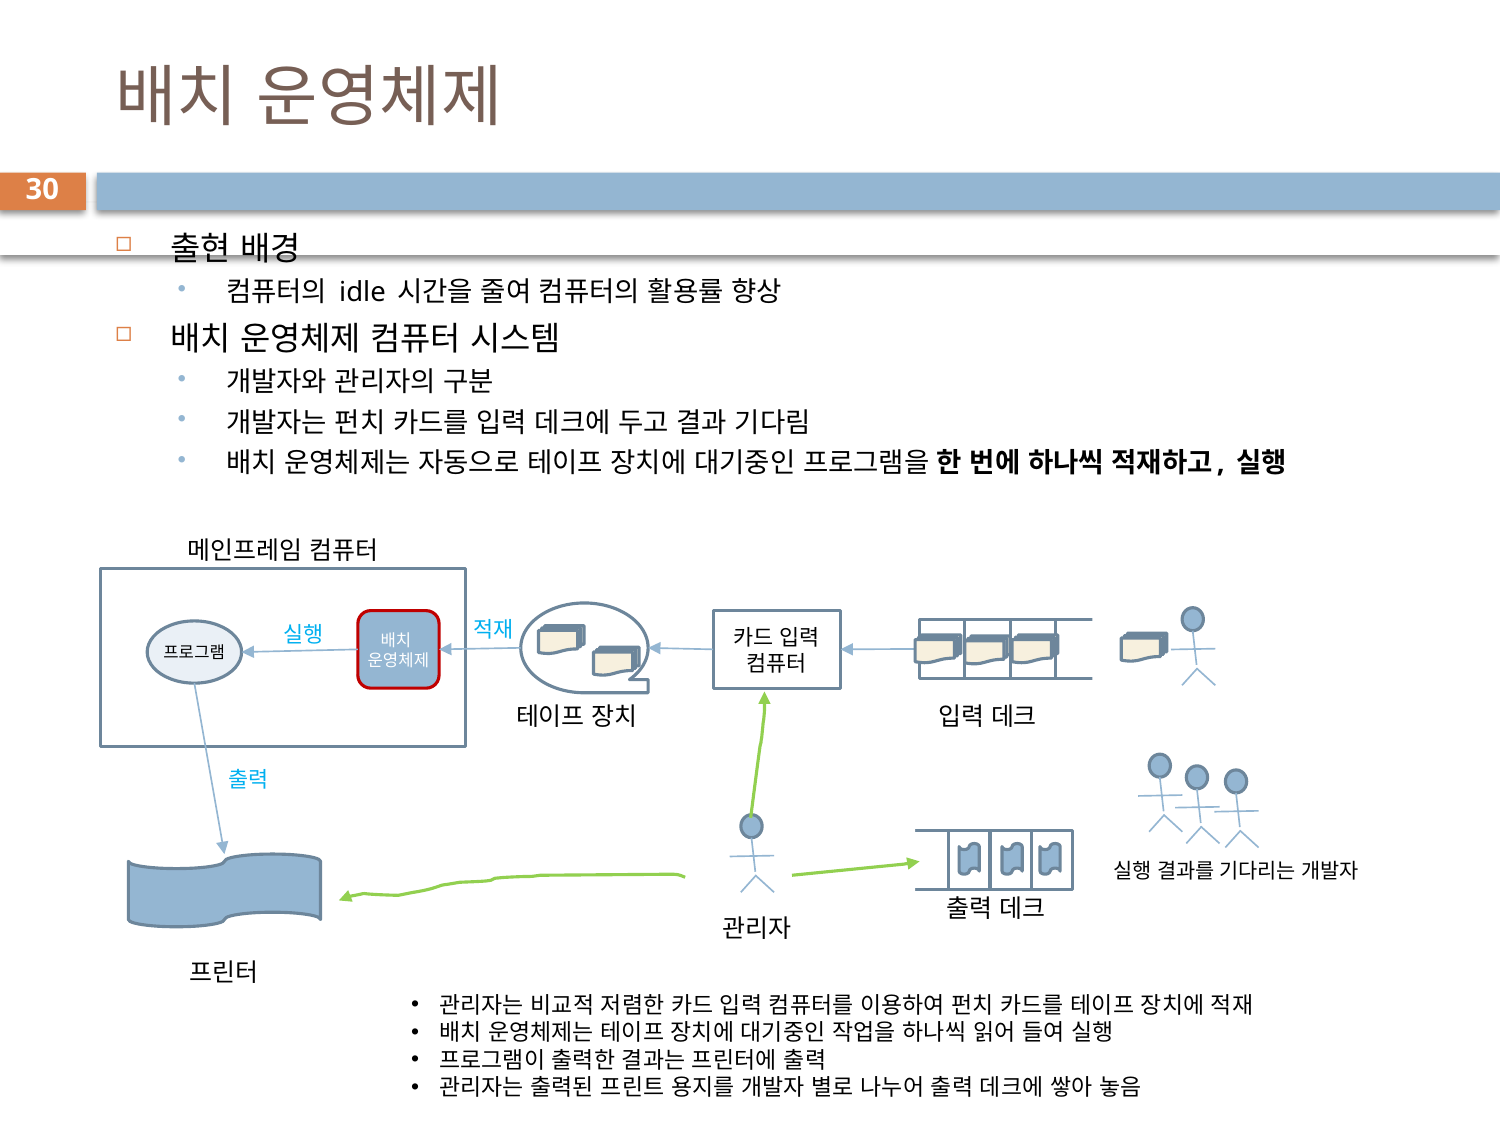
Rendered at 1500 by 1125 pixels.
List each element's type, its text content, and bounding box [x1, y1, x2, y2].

slide_number 30 [0, 170, 87, 211]
list 출현 배경 컴퓨터의 idle 시간을 줄여 컴퓨터의 활용률 향상 배치 운영체제 컴퓨터 시스템 개발자와 관리자의 구분 개발자는 펀치 카드를 입력 데크에 두고 결과 기다림 배치 운영체제는 자동으로 테이프 장치에 대기중인 프로그램을 한 번에 하나씩 적재하고, 실행 [100, 219, 1438, 488]
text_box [100, 526, 1389, 1110]
title 배치 운영체제 [100, 37, 1438, 149]
